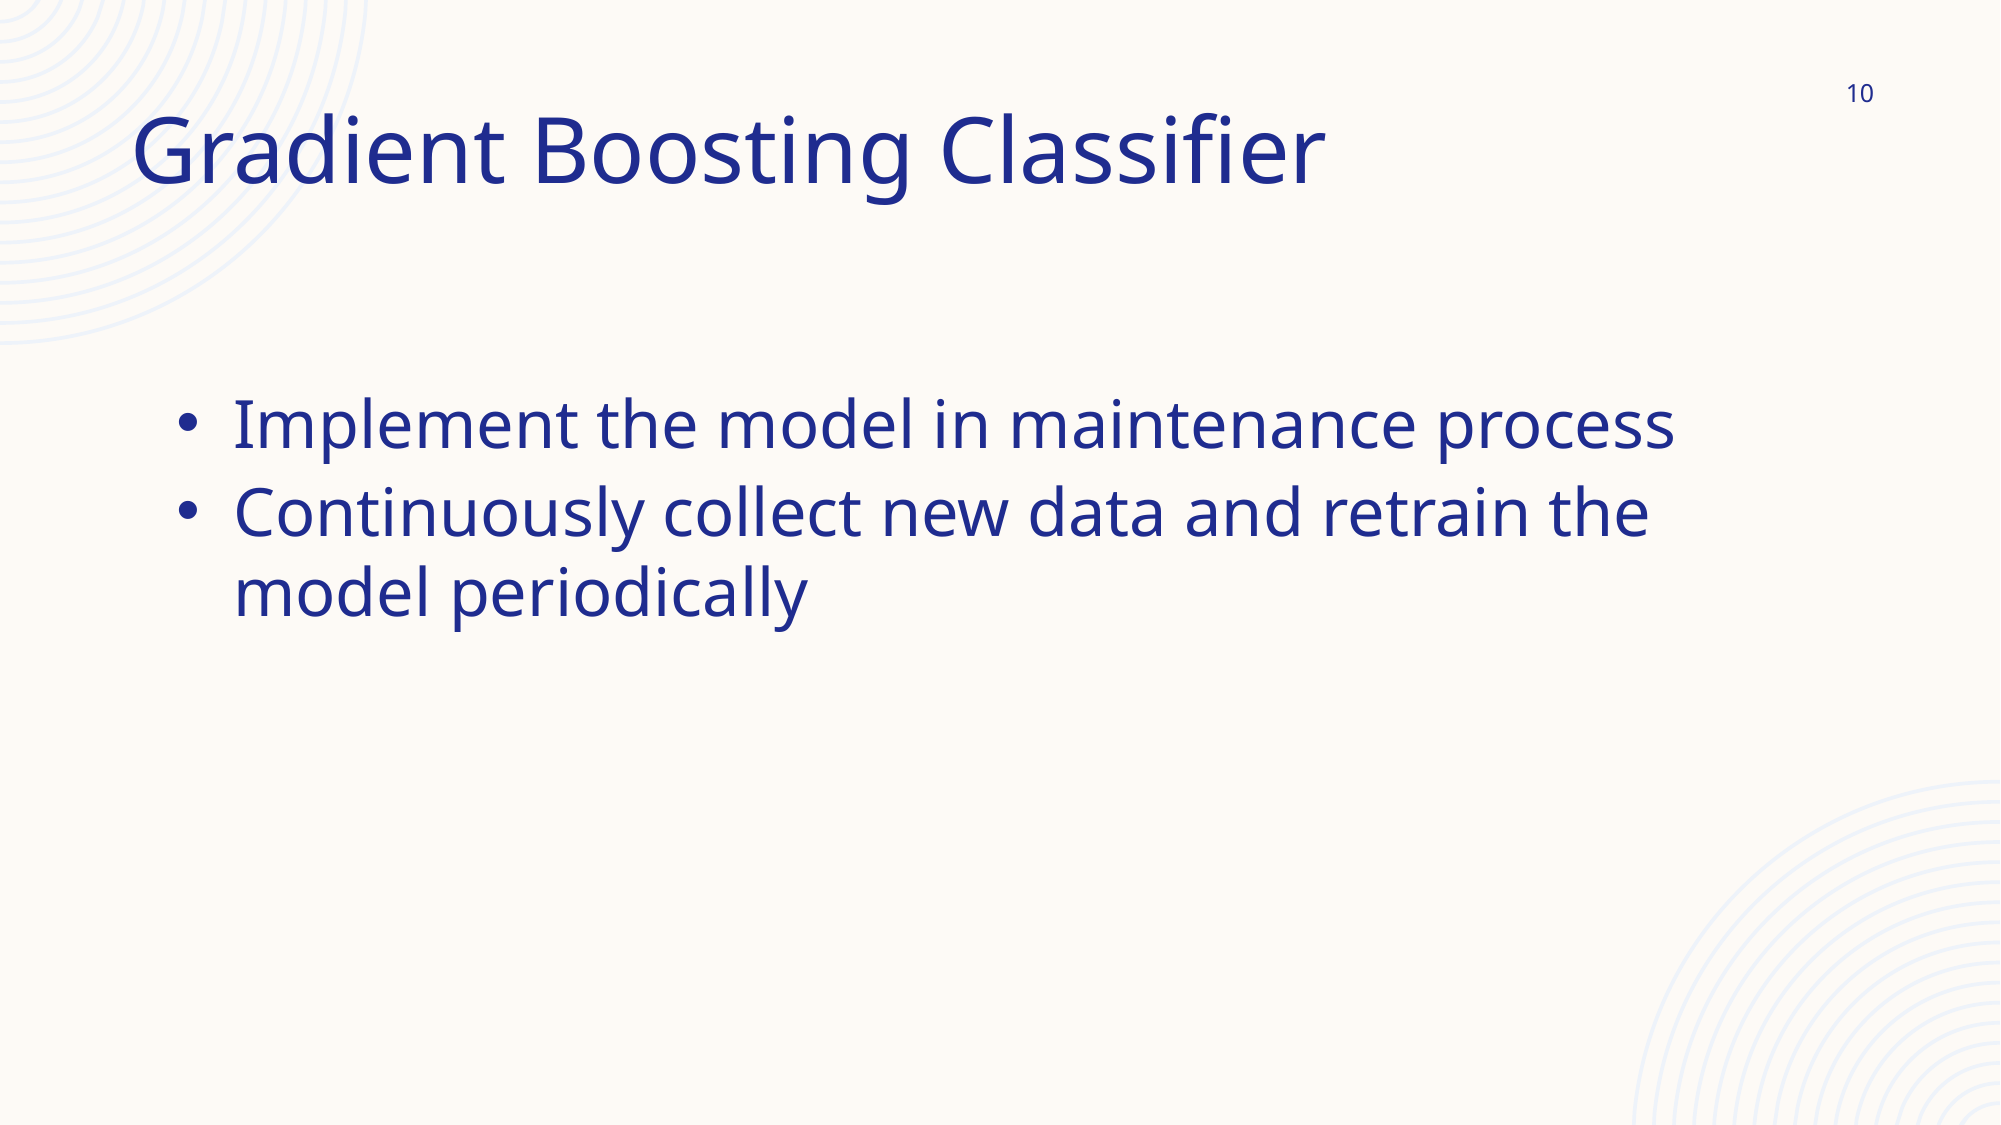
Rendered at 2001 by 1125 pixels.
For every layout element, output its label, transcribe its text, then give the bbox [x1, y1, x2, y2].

footer Gradient Boosting Classifier [130, 104, 1794, 190]
text_box [273, 324, 1929, 1050]
slide_number 10 [1712, 75, 1875, 116]
text_box Implement the model in maintenance process Continuously collect new data and retrain the model periodically [161, 294, 1817, 1021]
